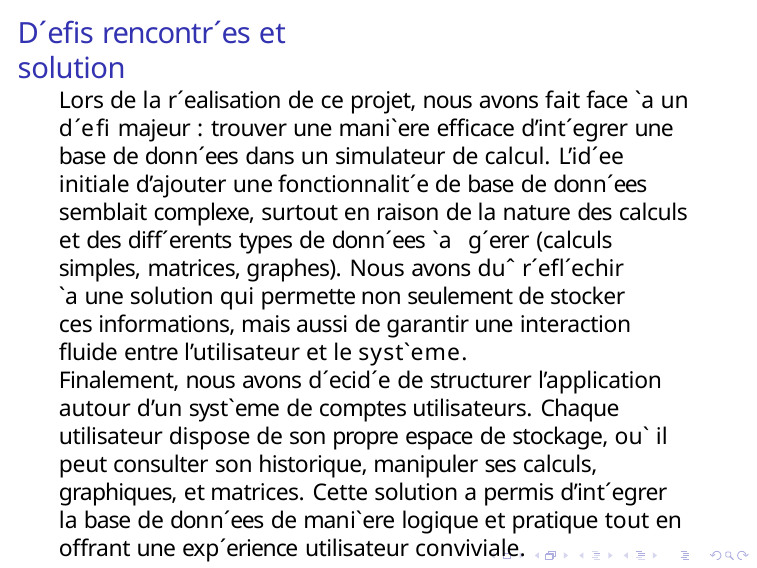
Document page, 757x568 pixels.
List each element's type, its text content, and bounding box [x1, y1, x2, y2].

title D´efis rencontr´es et solution [15, 11, 354, 110]
text_box Lors de la r´ealisation de ce projet, nous avons fait face `a un d´efi majeur : trouver une mani`ere efficace d’int´egrer une base de donn´ees dans un simulateur de calcul. L’id´ee initiale d’ajouter une fonctionnalit´e de base de donn´ees semblait complexe, surtout en raison de la nature des calculs et des diff´erents types de donn´ees `a g´erer (calculs simples, matrices, graphes). Nous avons duˆ r´efl´echir `a une solution qui permette non seulement de stocker ces informations, mais aussi de garantir une interaction fluide entre l’utilisateur et le syst`eme. Finalement, nous avons d´ecid´e de structurer l’application autour d’un syst`eme de comptes utilisateurs. Chaque utilisateur dispose de son propre espace de stockage, ou` il peut consulter son historique, manipuler ses calculs, graphiques, et matrices. Cette solution a permis d’int´egrer la base de donn´ees de mani`ere logique et pratique tout en offrant une exp´erience utilisateur conviviale. [56, 84, 694, 562]
